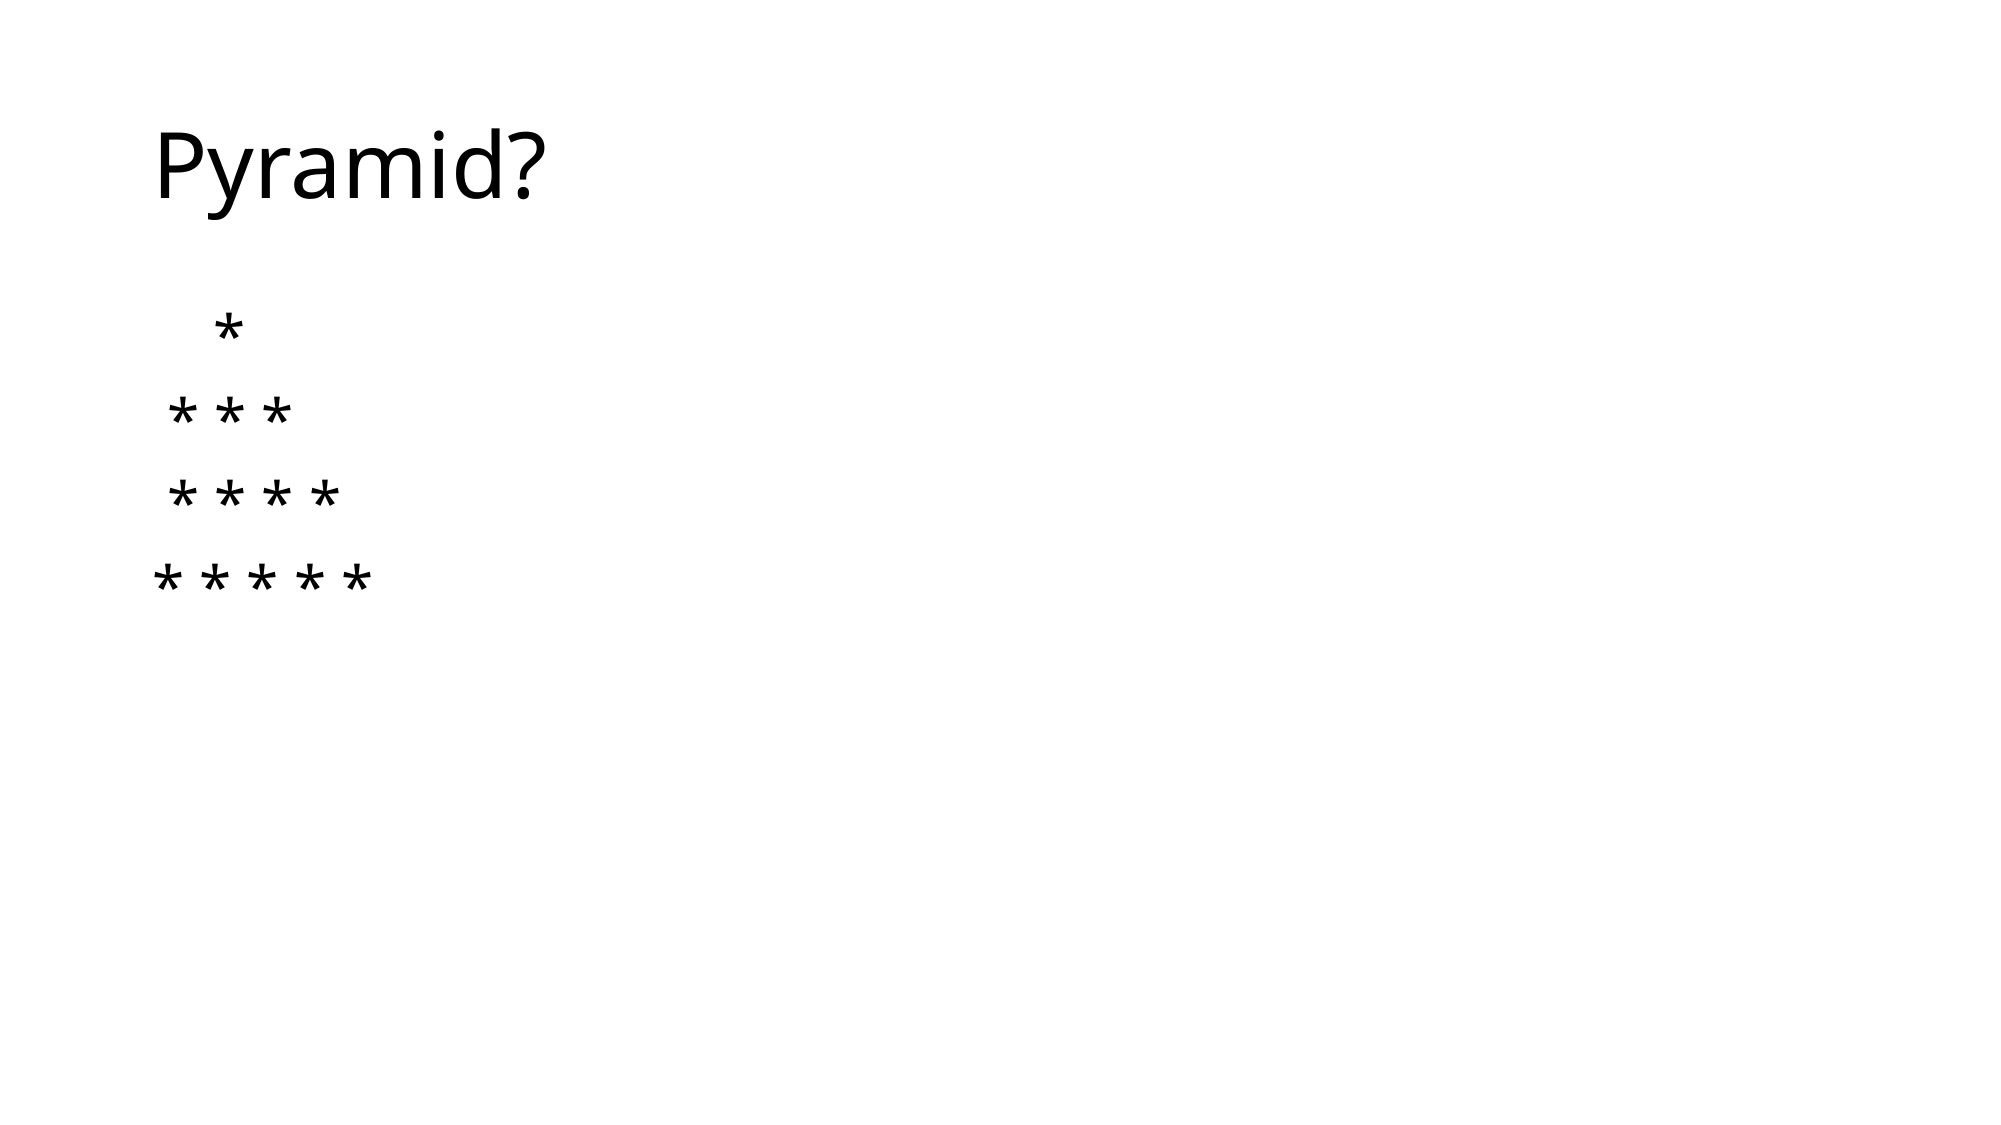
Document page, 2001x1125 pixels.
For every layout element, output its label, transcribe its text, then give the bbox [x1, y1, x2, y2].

title Pyramid? [137, 59, 1863, 278]
list * * * * * * * * * * * * * [137, 299, 1863, 1014]
